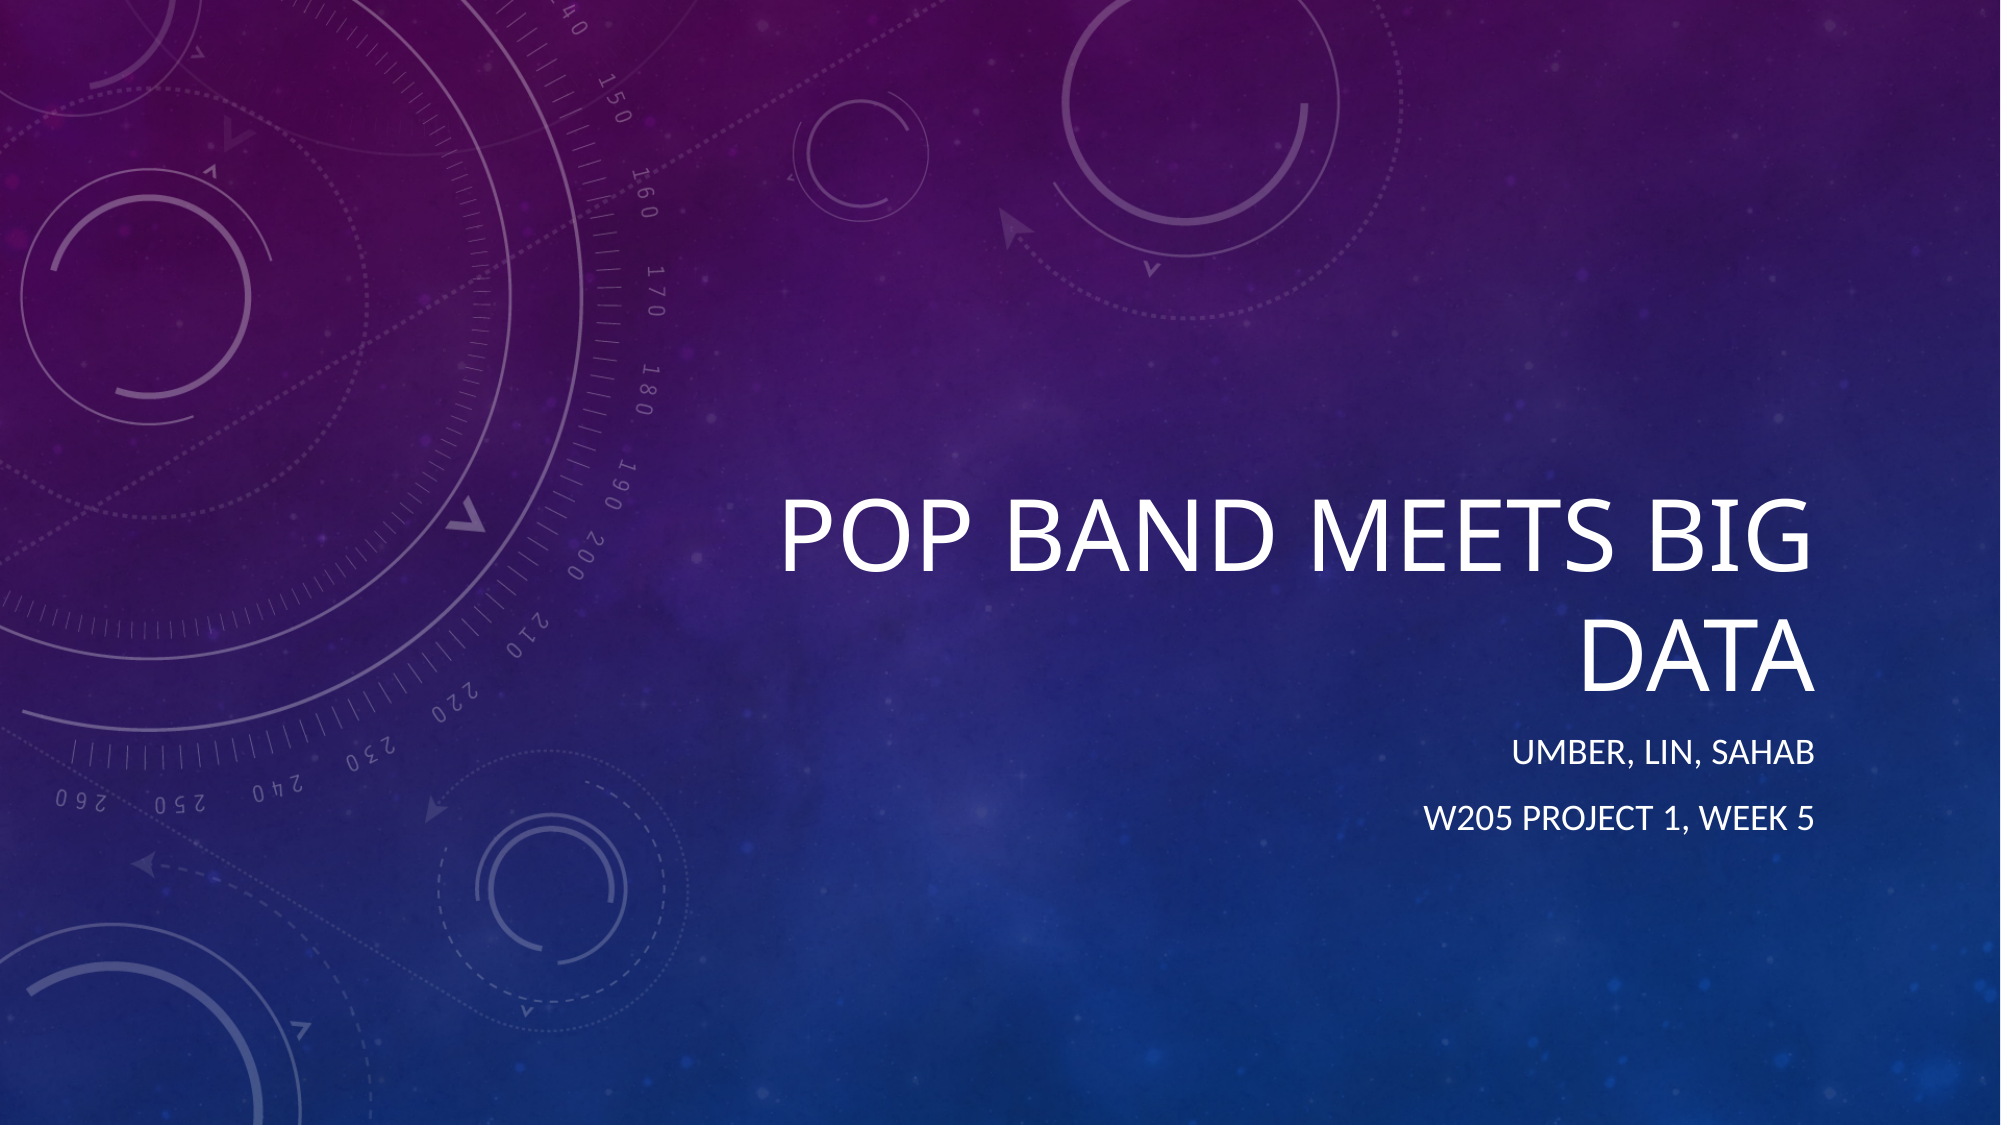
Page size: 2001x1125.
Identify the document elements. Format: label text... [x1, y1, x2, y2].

title Pop band meets big data [650, 322, 1831, 719]
subtitle Umber, Lin, Sahab W205 project 1, week 5 [650, 719, 1831, 950]
picture [0, 0, 2001, 1125]
